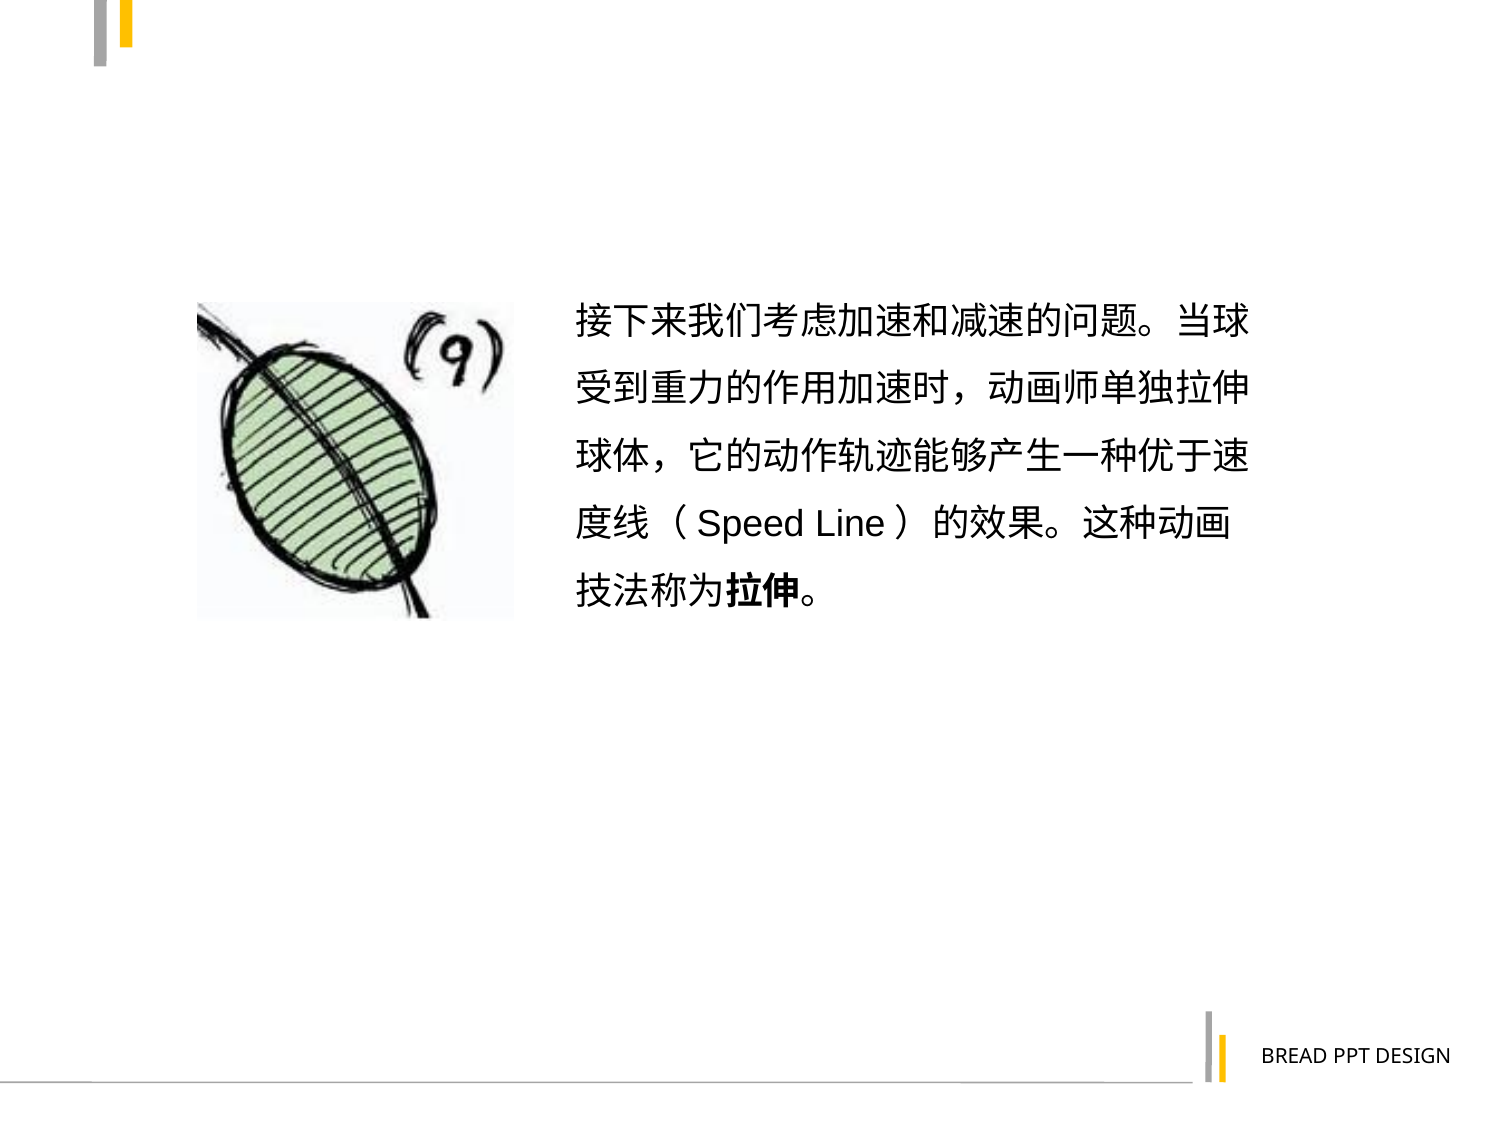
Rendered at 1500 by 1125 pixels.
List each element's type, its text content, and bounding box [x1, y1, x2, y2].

picture [196, 301, 514, 621]
text_box 接下来我们考虑加速和减速的问题。当球受到重力的作用加速时，动画师单独拉伸球体，它的动作轨迹能够产生一种优于速度线（Speed Line）的效果。这种动画技法称为拉伸。 [560, 266, 1282, 619]
